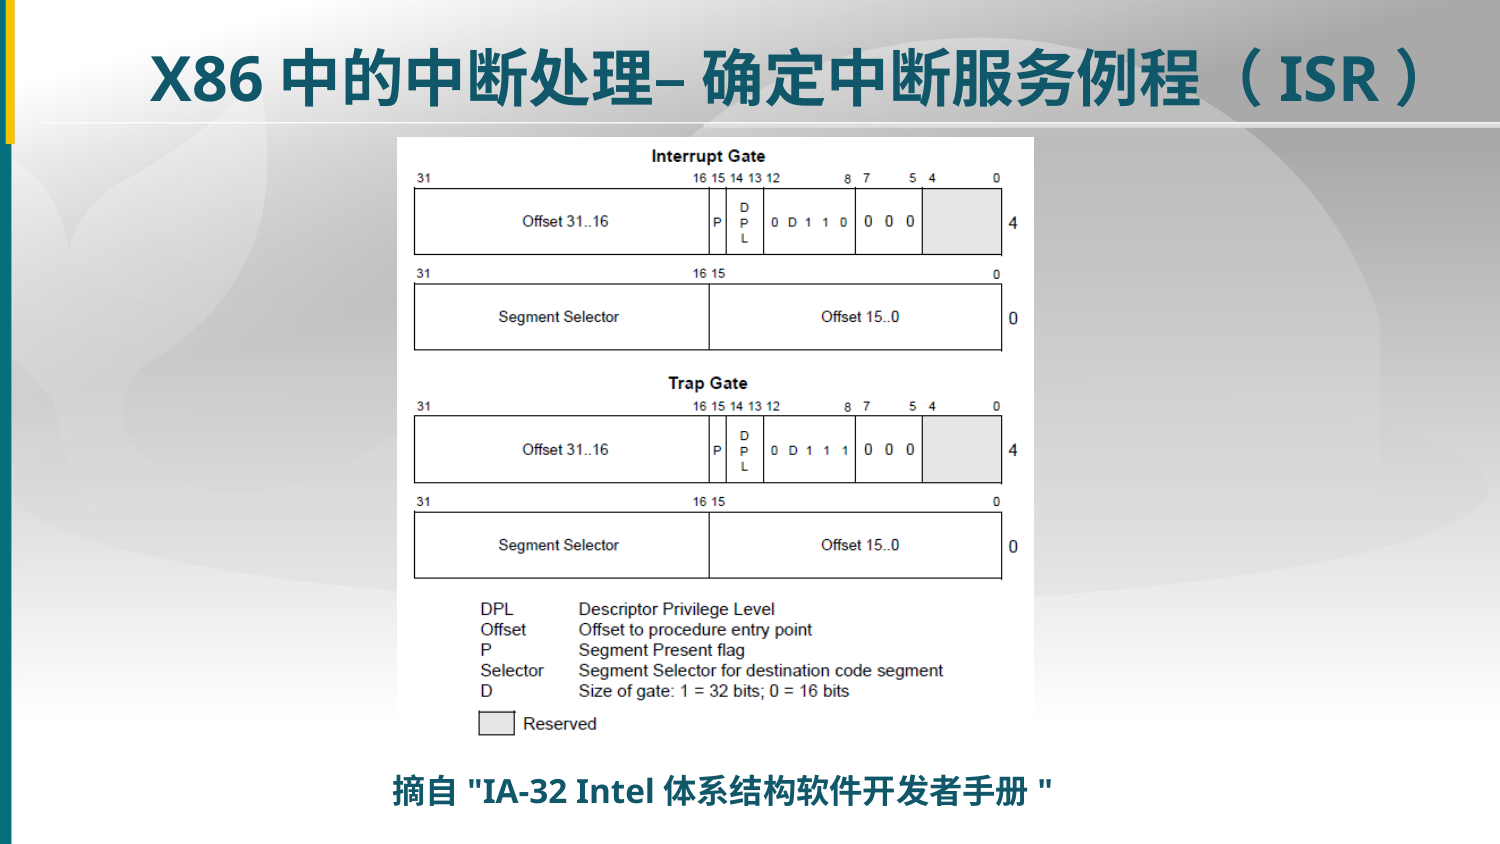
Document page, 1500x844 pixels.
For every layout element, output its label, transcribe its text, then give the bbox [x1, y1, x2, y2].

text_box X86中的中断处理– 确定中断服务例程（ISR） [135, 32, 1500, 122]
picture [0, 0, 1500, 844]
text_box 摘自"IA-32 Intel体系结构软件开发者手册" [377, 762, 1068, 817]
